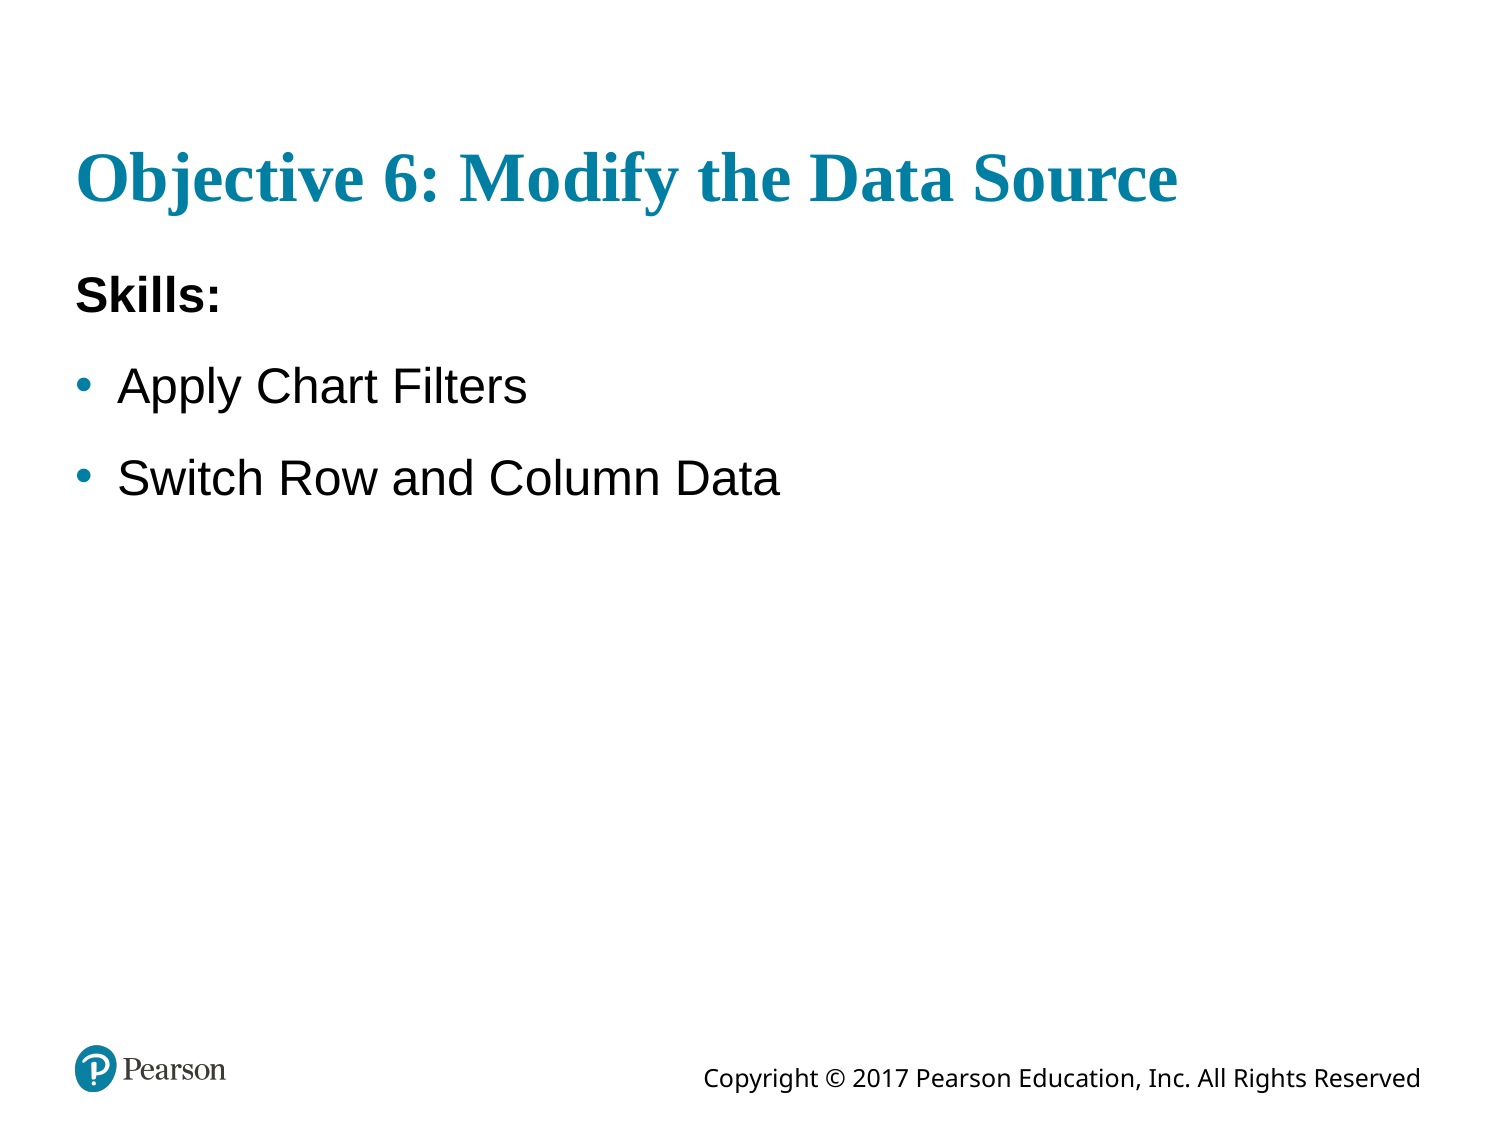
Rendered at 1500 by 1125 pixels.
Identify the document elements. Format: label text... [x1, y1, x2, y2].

picture [101, 1045, 226, 1092]
title Objective 6: Modify the Data Source [75, 35, 1425, 216]
picture [75, 1078, 86, 1092]
picture [75, 1045, 90, 1061]
list Skills: Apply Chart Filters Switch Row and Column Data [75, 262, 1425, 525]
picture [83, 1054, 109, 1079]
